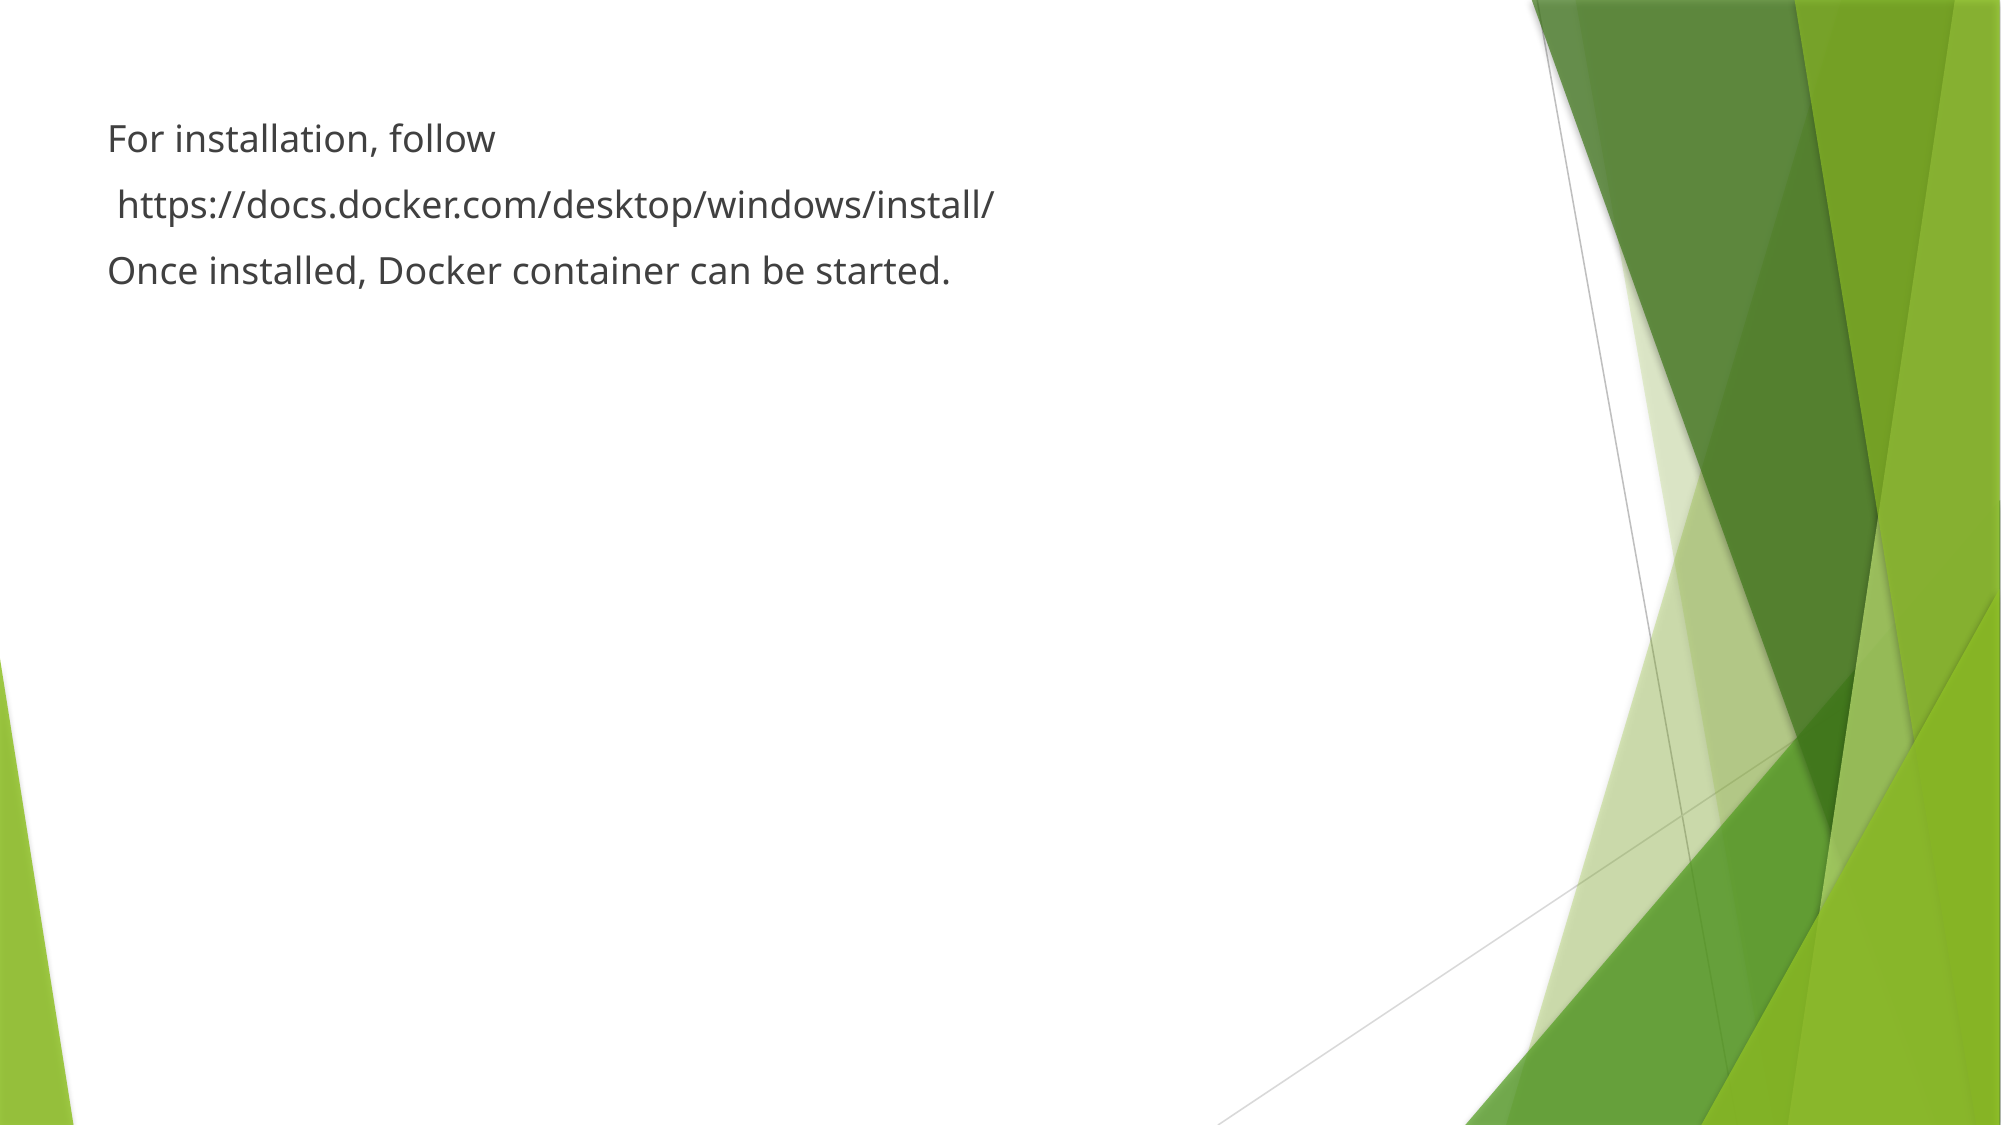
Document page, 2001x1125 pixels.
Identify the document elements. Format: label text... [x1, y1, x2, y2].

list For installation, follow https://docs.docker.com/desktop/windows/install/ Once installed, Docker container can be started. [92, 107, 1863, 1014]
